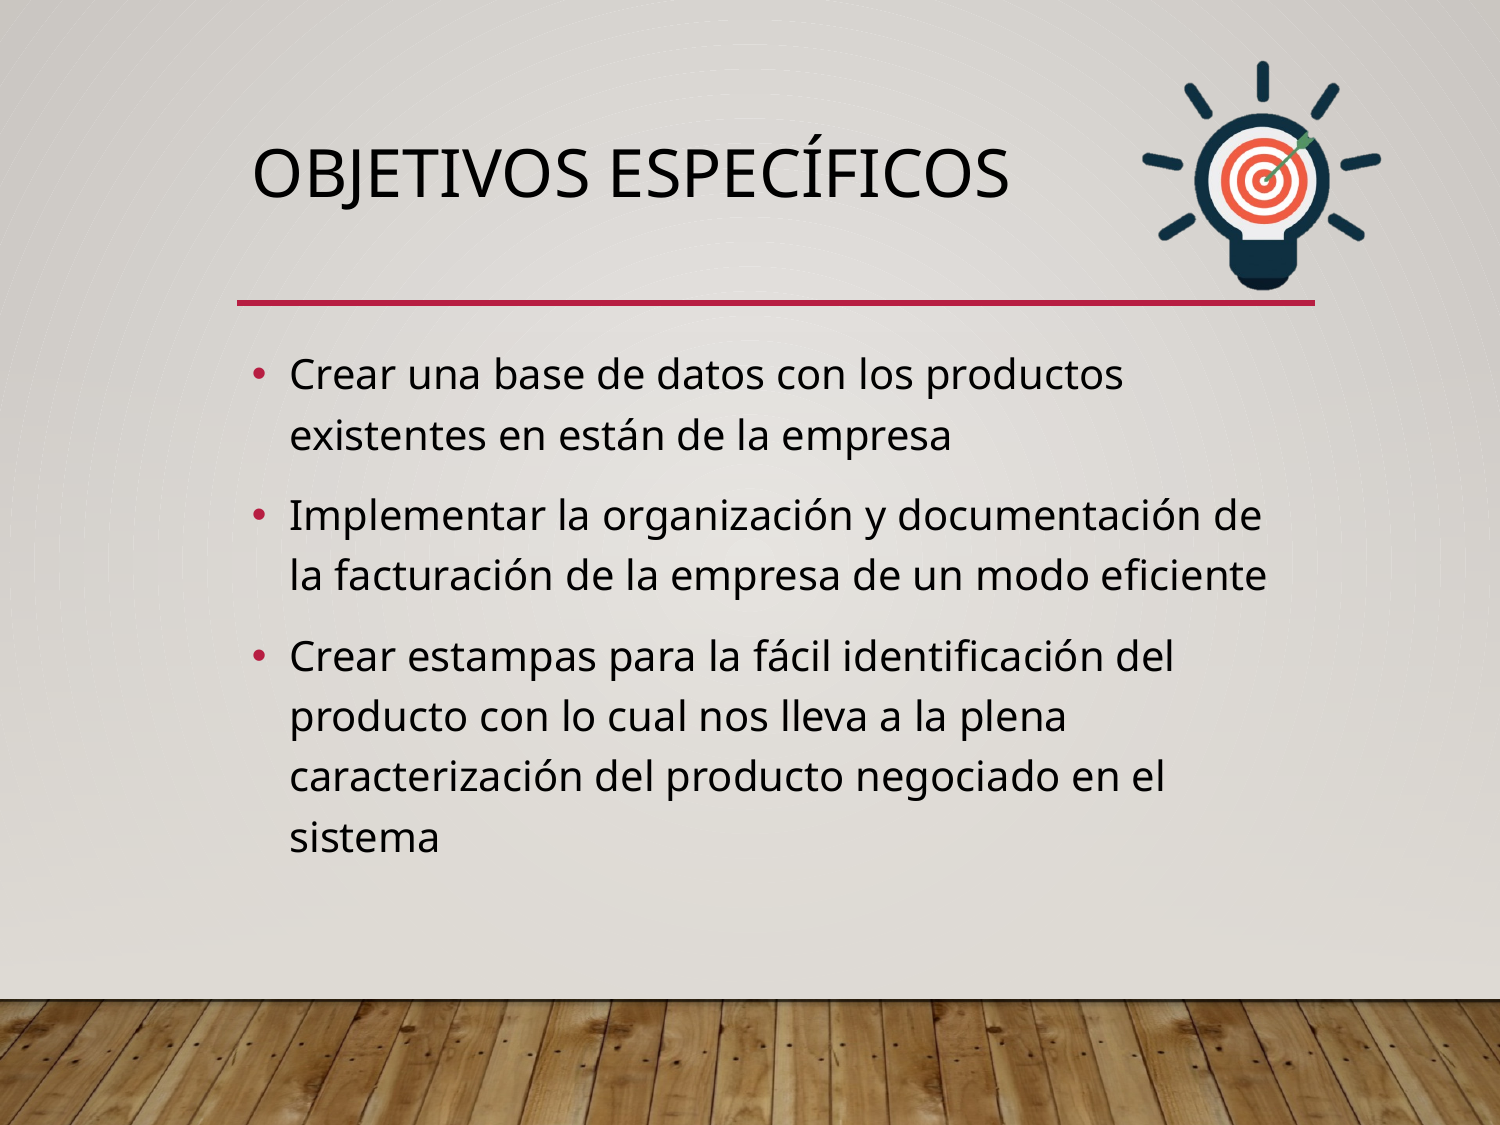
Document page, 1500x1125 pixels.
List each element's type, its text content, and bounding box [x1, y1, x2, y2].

list Crear una base de datos con los productos existentes en están de la empresa Implementar la organización y documentación de la facturación de la empresa de un modo eficiente Crear estampas para la fácil identificación del producto con lo cual nos lleva a la plena caracterización del producto negociado en el sistema [236, 330, 1315, 897]
picture [0, 999, 1500, 1125]
picture [1080, 0, 1438, 355]
title Objetivos específicos [236, 131, 1080, 305]
